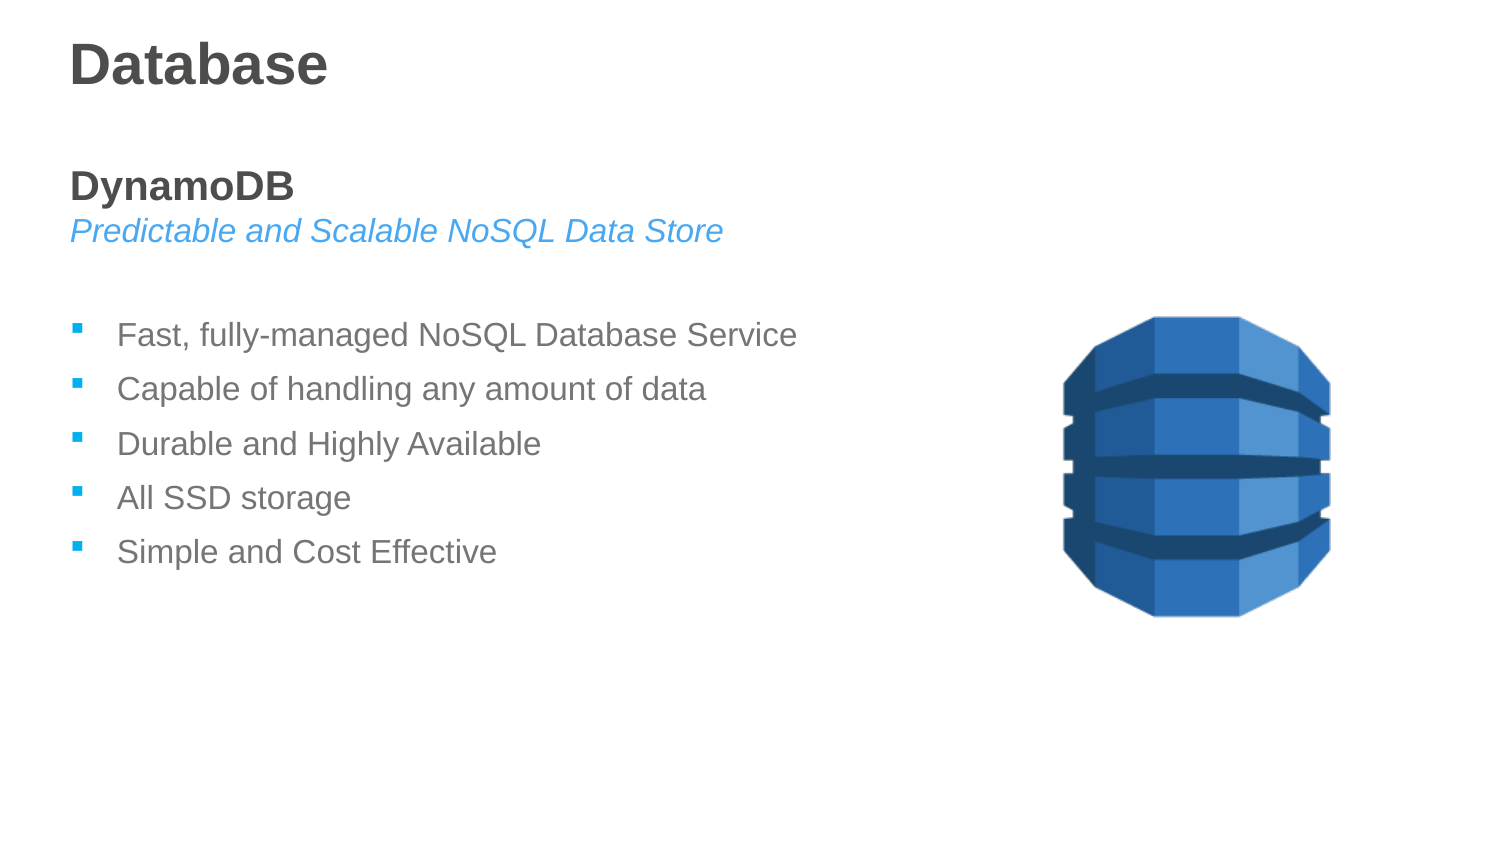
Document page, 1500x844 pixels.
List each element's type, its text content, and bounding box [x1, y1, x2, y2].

text_box Database [55, 18, 1402, 109]
text_box DynamoDB Predictable and Scalable NoSQL Data Store [55, 151, 1010, 257]
picture [1041, 311, 1353, 623]
text_box Fast, fully-managed NoSQL Database Service Capable of handling any amount of data Durable and Highly Available All SSD storage Simple and Cost Effective [55, 303, 902, 578]
